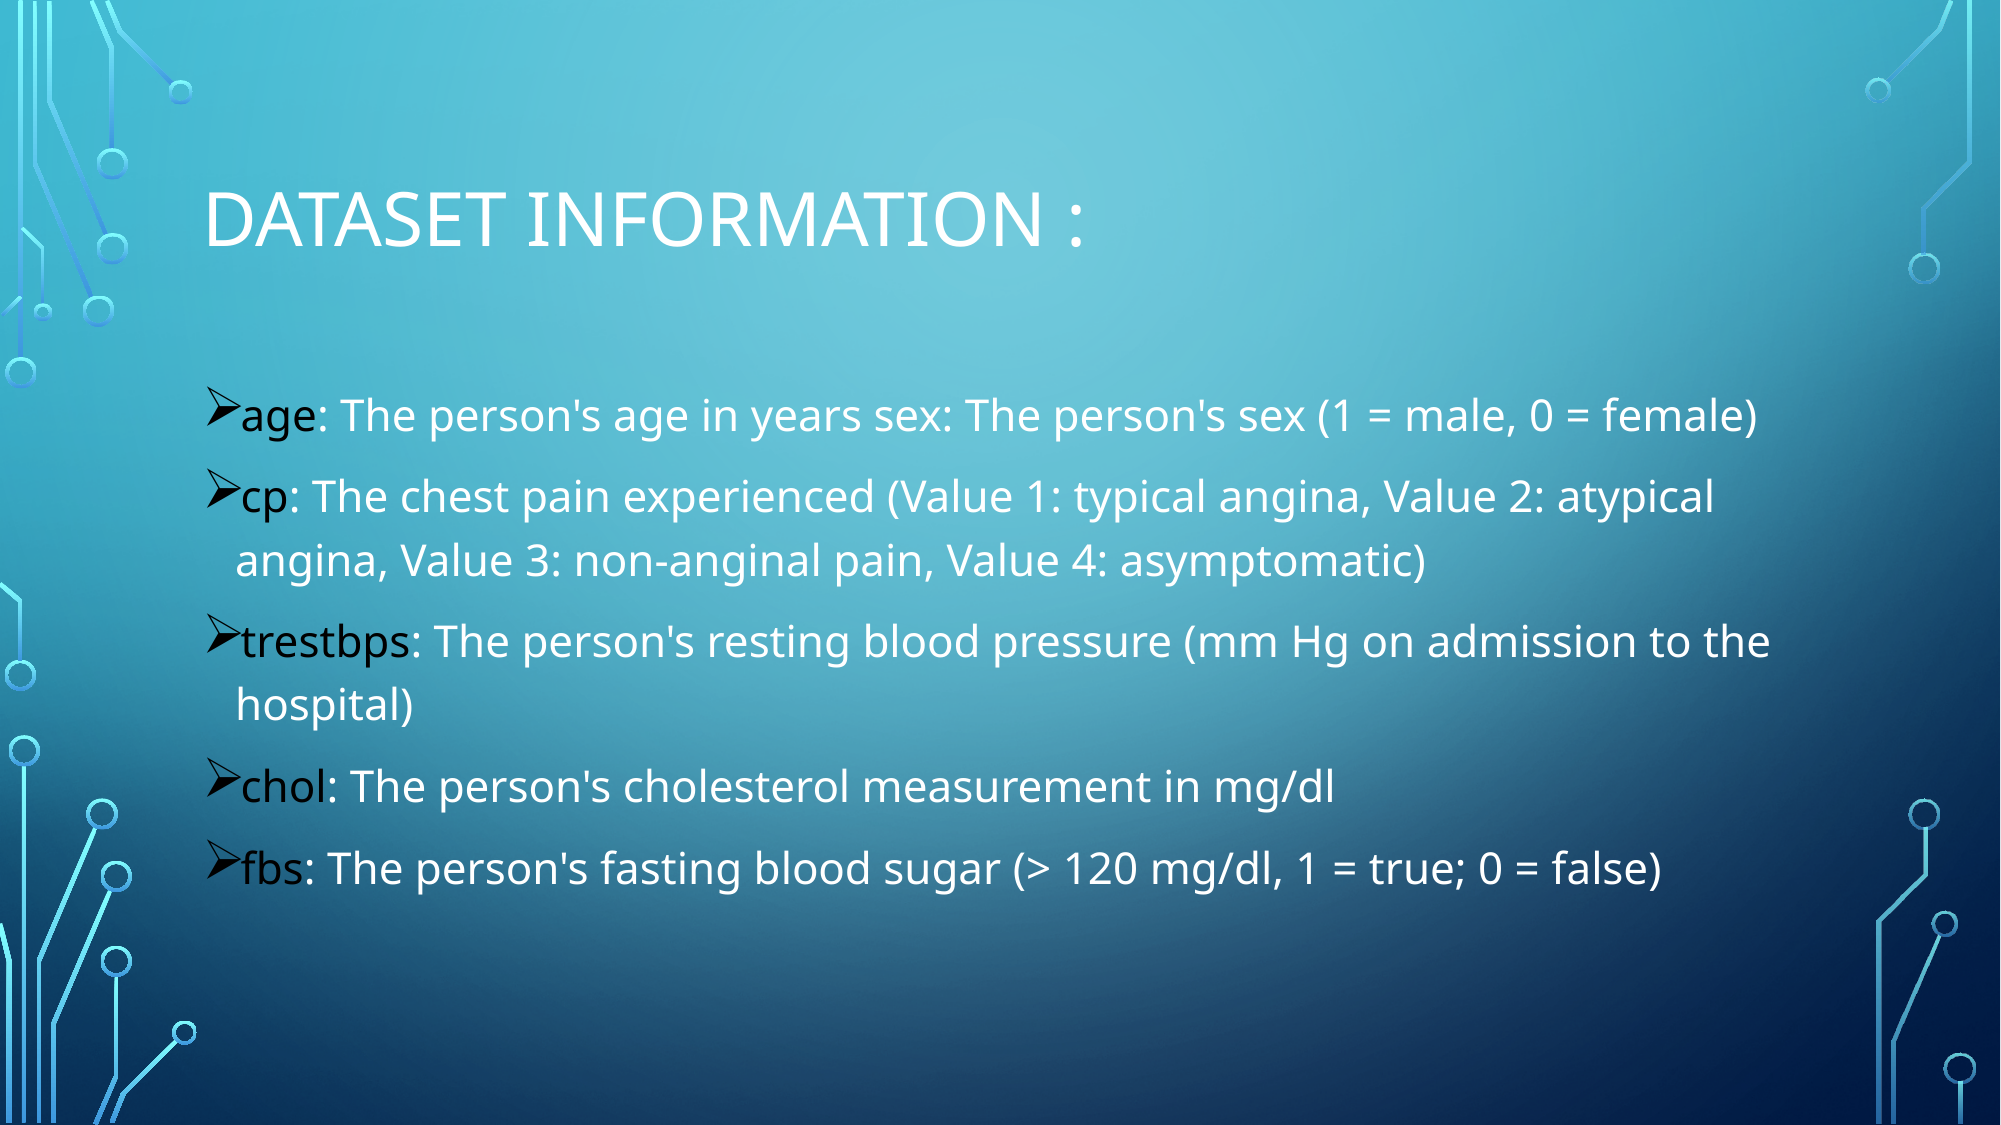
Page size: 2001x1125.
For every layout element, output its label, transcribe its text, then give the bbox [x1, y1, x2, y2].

title Dataset information : [187, 101, 1813, 344]
list age: The person's age in years sex: The person's sex (1 = male, 0 = female) cp: The chest pain experienced (Value 1: typical angina, Value 2: atypical angina, Value 3: non-anginal pain, Value 4: asymptomatic) trestbps: The person's resting blood pressure (mm Hg on admission to the hospital) chol: The person's cholesterol measurement in mg/dl fbs: The person's fasting blood sugar (> 120 mg/dl, 1 = true; 0 = false) [187, 369, 1813, 950]
